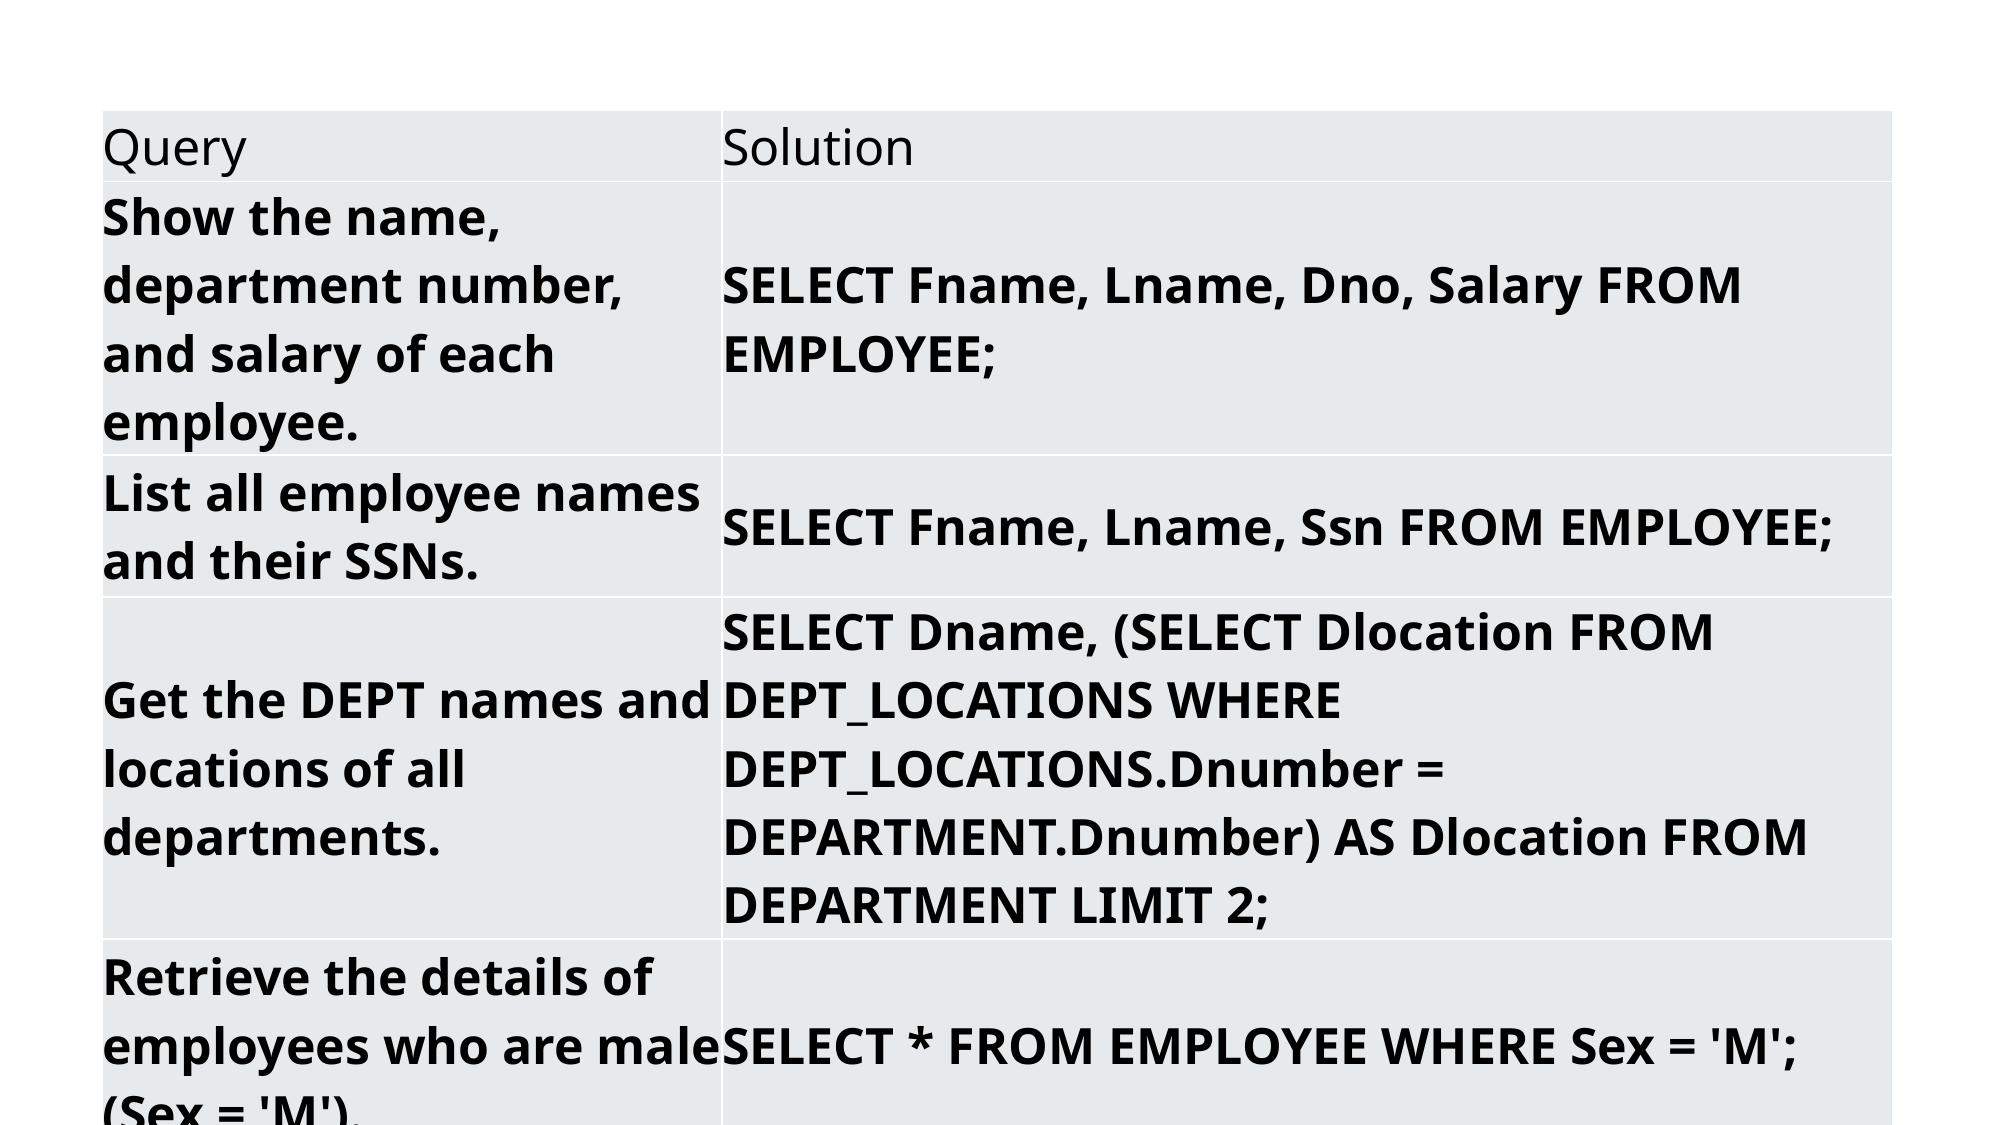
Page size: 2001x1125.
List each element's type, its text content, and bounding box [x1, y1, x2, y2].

table_cell Retrieve the details of employees who are male (Sex = 'M'). [103, 940, 721, 1125]
table_header Query [103, 111, 721, 181]
table_cell Show the name, department number, and salary of each employee. [103, 182, 721, 454]
table_cell SELECT Dname, (SELECT Dlocation FROM DEPT_LOCATIONS WHERE DEPT_LOCATIONS.Dnumber = DEPARTMENT.Dnumber) AS Dlocation FROM DEPARTMENT LIMIT 2; [723, 598, 1892, 938]
table_cell SELECT Fname, Lname, Ssn FROM EMPLOYEE; [723, 456, 1892, 596]
table_cell SELECT * FROM EMPLOYEE WHERE Sex = 'M'; [723, 940, 1892, 1125]
table_cell List all employee names and their SSNs. [103, 456, 721, 596]
table_header Solution [723, 111, 1892, 181]
table_cell SELECT Fname, Lname, Dno, Salary FROM EMPLOYEE; [723, 182, 1892, 454]
table_cell Get the DEPT names and locations of all departments. [103, 598, 721, 938]
